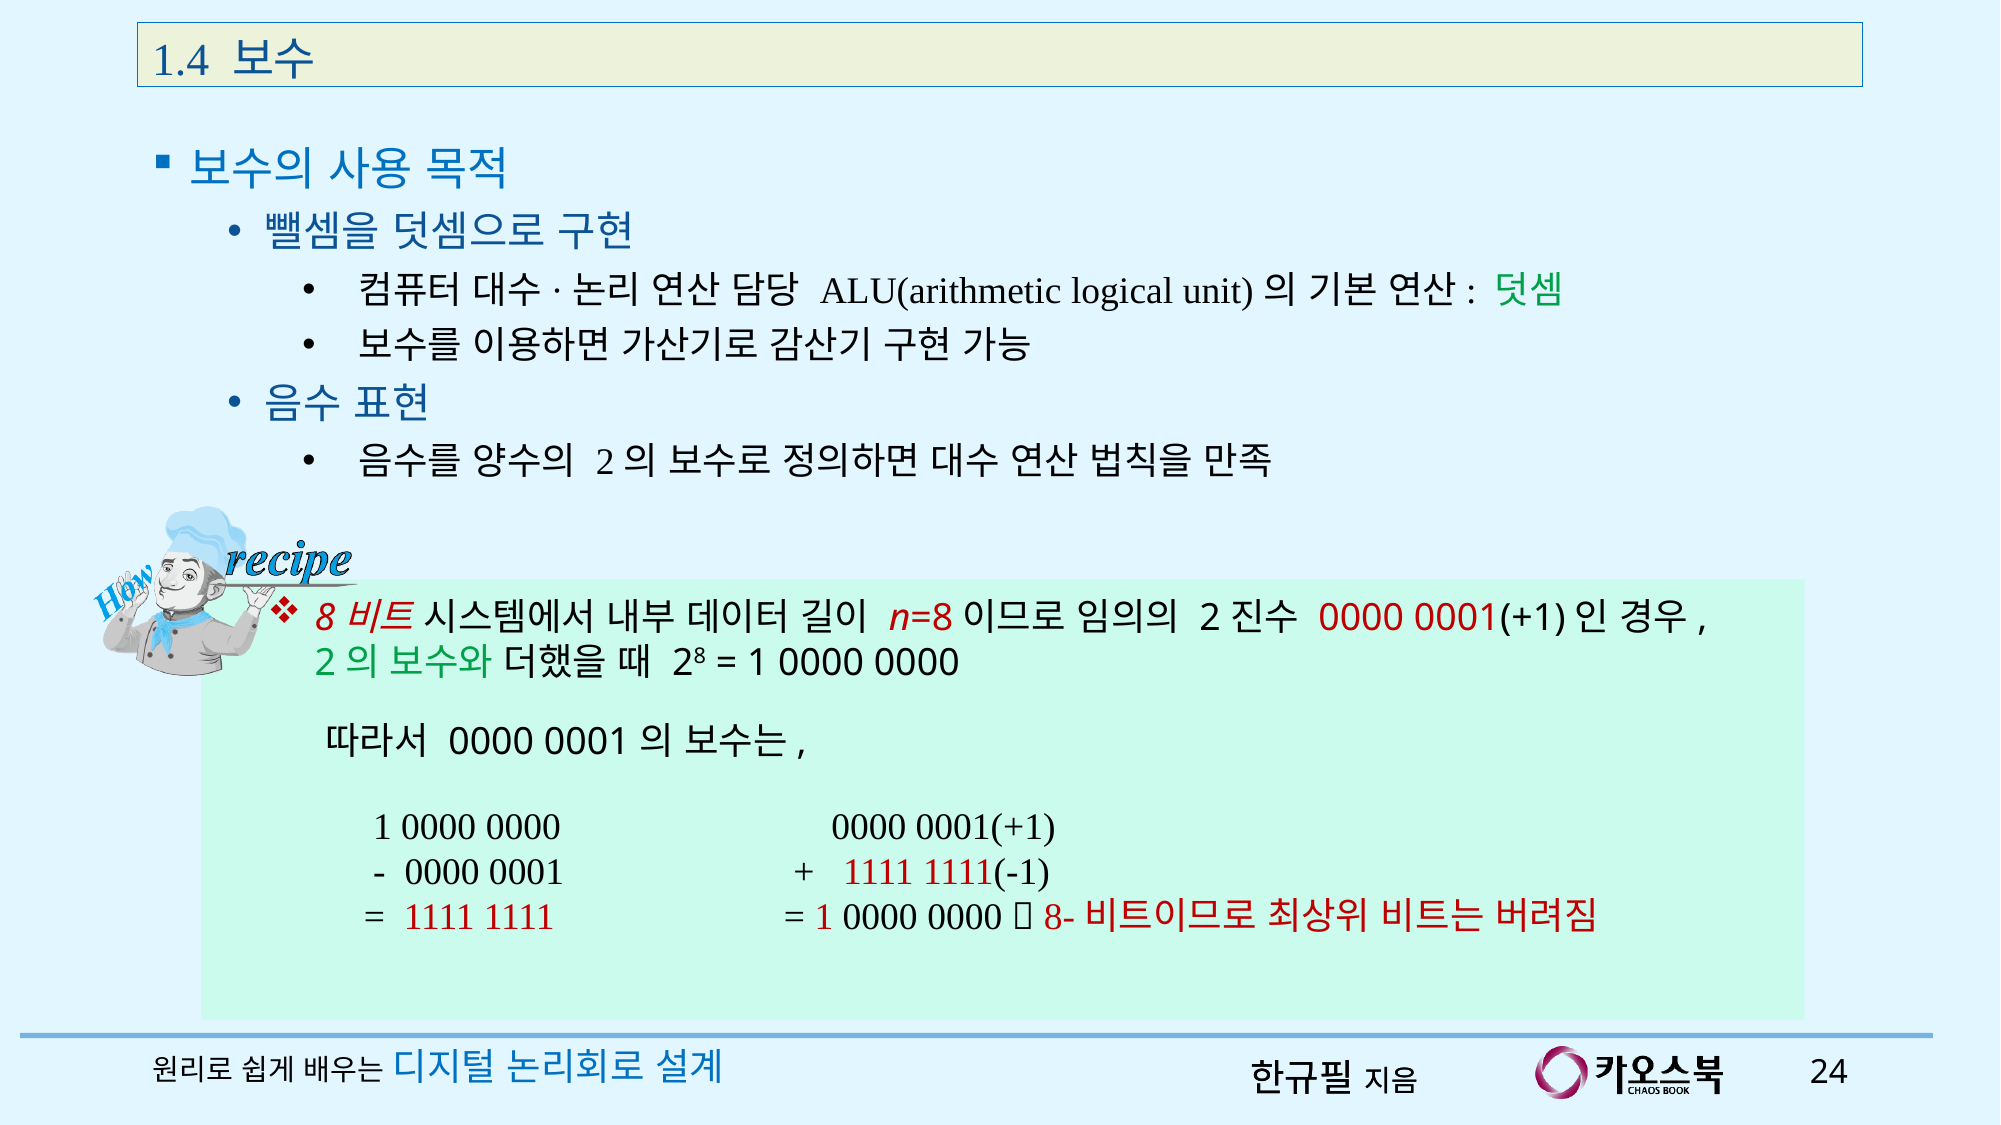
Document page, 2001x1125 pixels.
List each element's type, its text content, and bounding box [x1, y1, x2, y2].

picture [44, 506, 358, 676]
picture [1535, 1046, 1723, 1099]
text_box 1.4 보수 [137, 22, 1863, 87]
text_box [200, 578, 1805, 1021]
text_box 따라서 0000 0001의 보수는, [310, 709, 822, 770]
text_box 8비트 시스템에서 내부 데이터 길이 n=8이므로 임의의 2진수 0000 0001(+1)인 경우, 2의 보수와 더했을 때 28 = 1 0000 0000 [252, 585, 1791, 690]
text_box 1 0000 0000 - 0000 0001 = 1111 1111 [310, 794, 684, 945]
text_box 0000 0001(+1) + 1111 1111(-1) = 1 0000 0000  8-비트이므로 최상위 비트는 버려짐 [769, 794, 1769, 945]
list 보수의 사용 목적 뺄셈을 덧셈으로 구현 컴퓨터 대수·논리 연산 담당 ALU(arithmetic logical unit)의 기본 연산: 덧셈 보수를 이용하면 가산기로 감산기 구현 가능 음수 표현 음수를 양수의 2의 보수로 정의하면 대수 연산 법칙을 만족 [137, 132, 1863, 546]
footer 원리로 쉽게 배우는 디지털 논리회로 설계 [137, 1035, 832, 1096]
slide_number 24 [1769, 1042, 1863, 1103]
